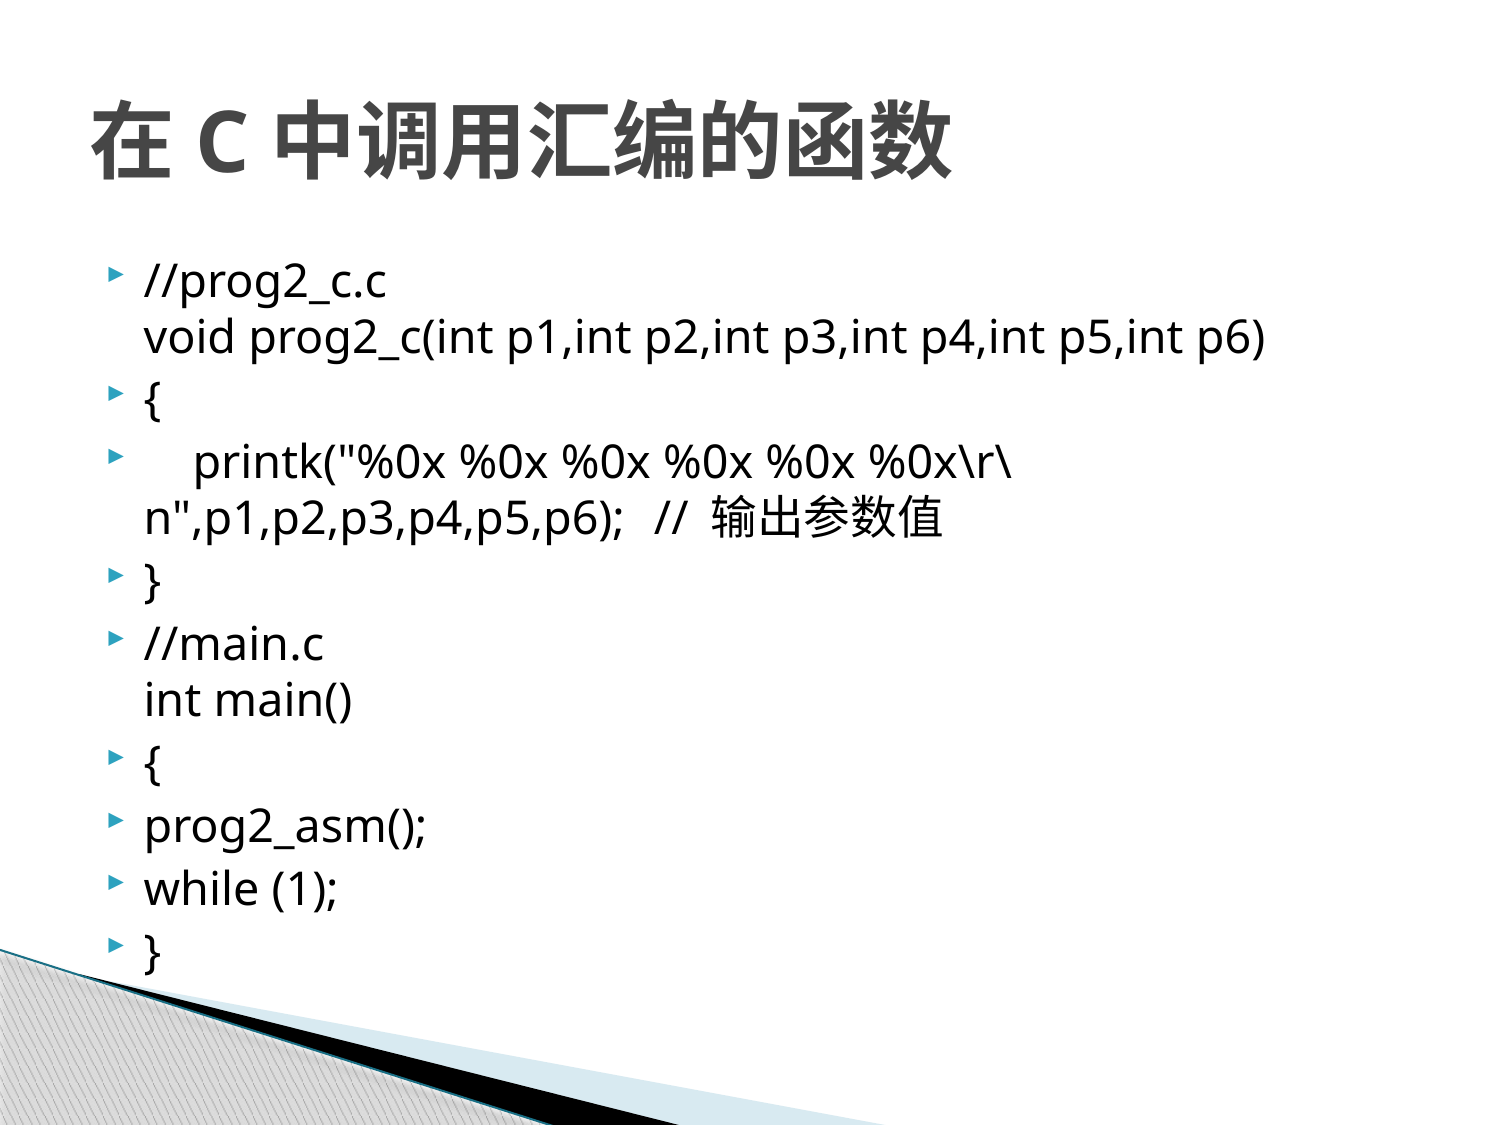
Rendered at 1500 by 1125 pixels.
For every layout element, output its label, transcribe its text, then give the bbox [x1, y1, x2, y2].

list //prog2_c.c void prog2_c(int p1,int p2,int p3,int p4,int p5,int p6) { printk("%0x %0x %0x %0x %0x %0x\r\n",p1,p2,p3,p4,p5,p6); // 输出参数值 } //main.c int main() { prog2_asm(); while (1); } [75, 243, 1425, 986]
title 在C中调用汇编的函数 [75, 45, 1425, 233]
